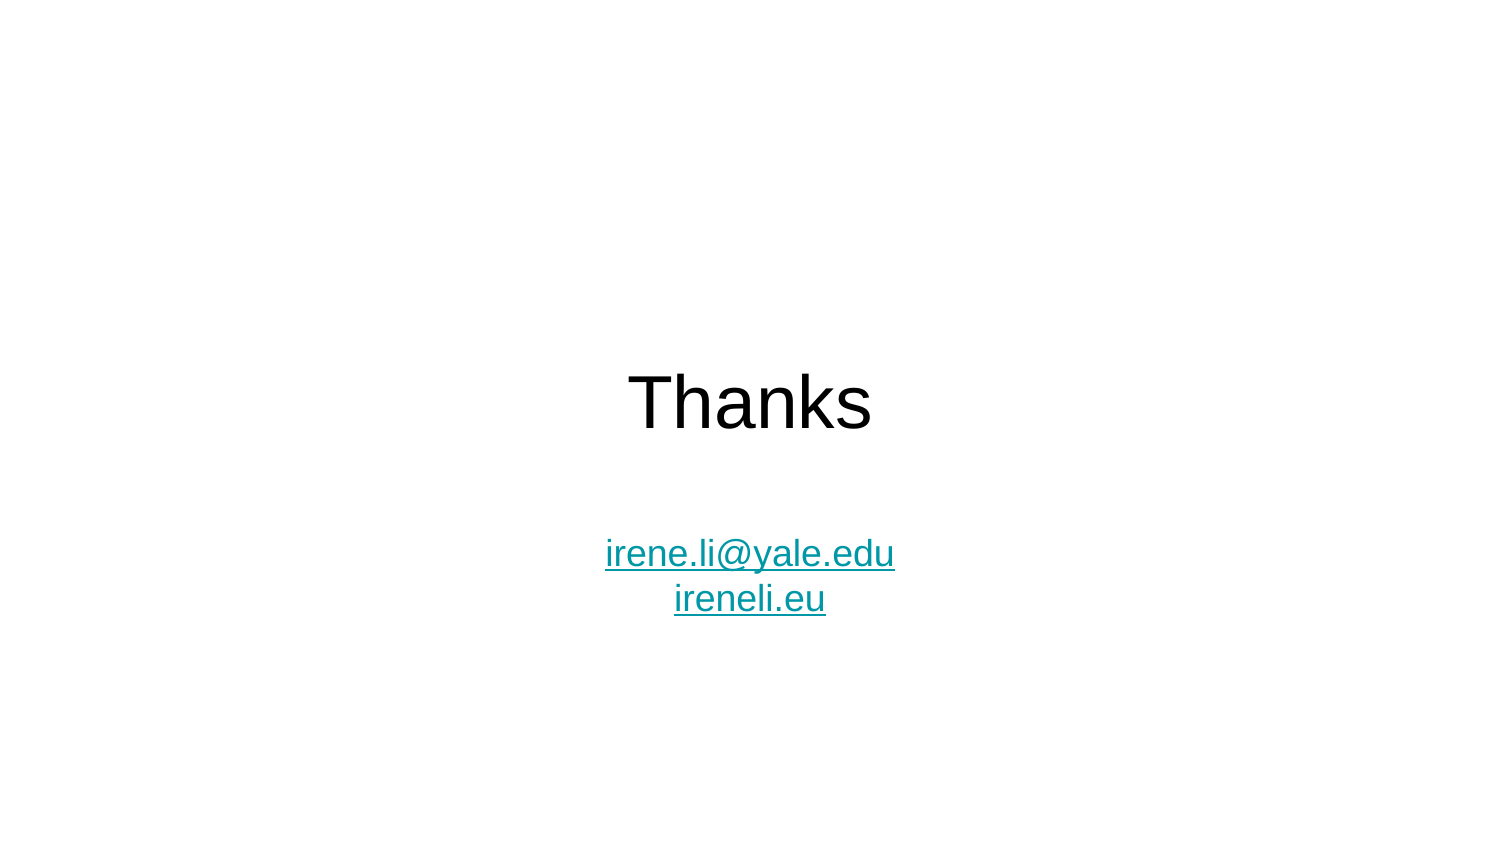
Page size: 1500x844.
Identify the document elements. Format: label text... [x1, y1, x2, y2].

subtitle irene.li@yale.edu ireneli.eu [51, 514, 1449, 645]
title Thanks [51, 122, 1449, 459]
